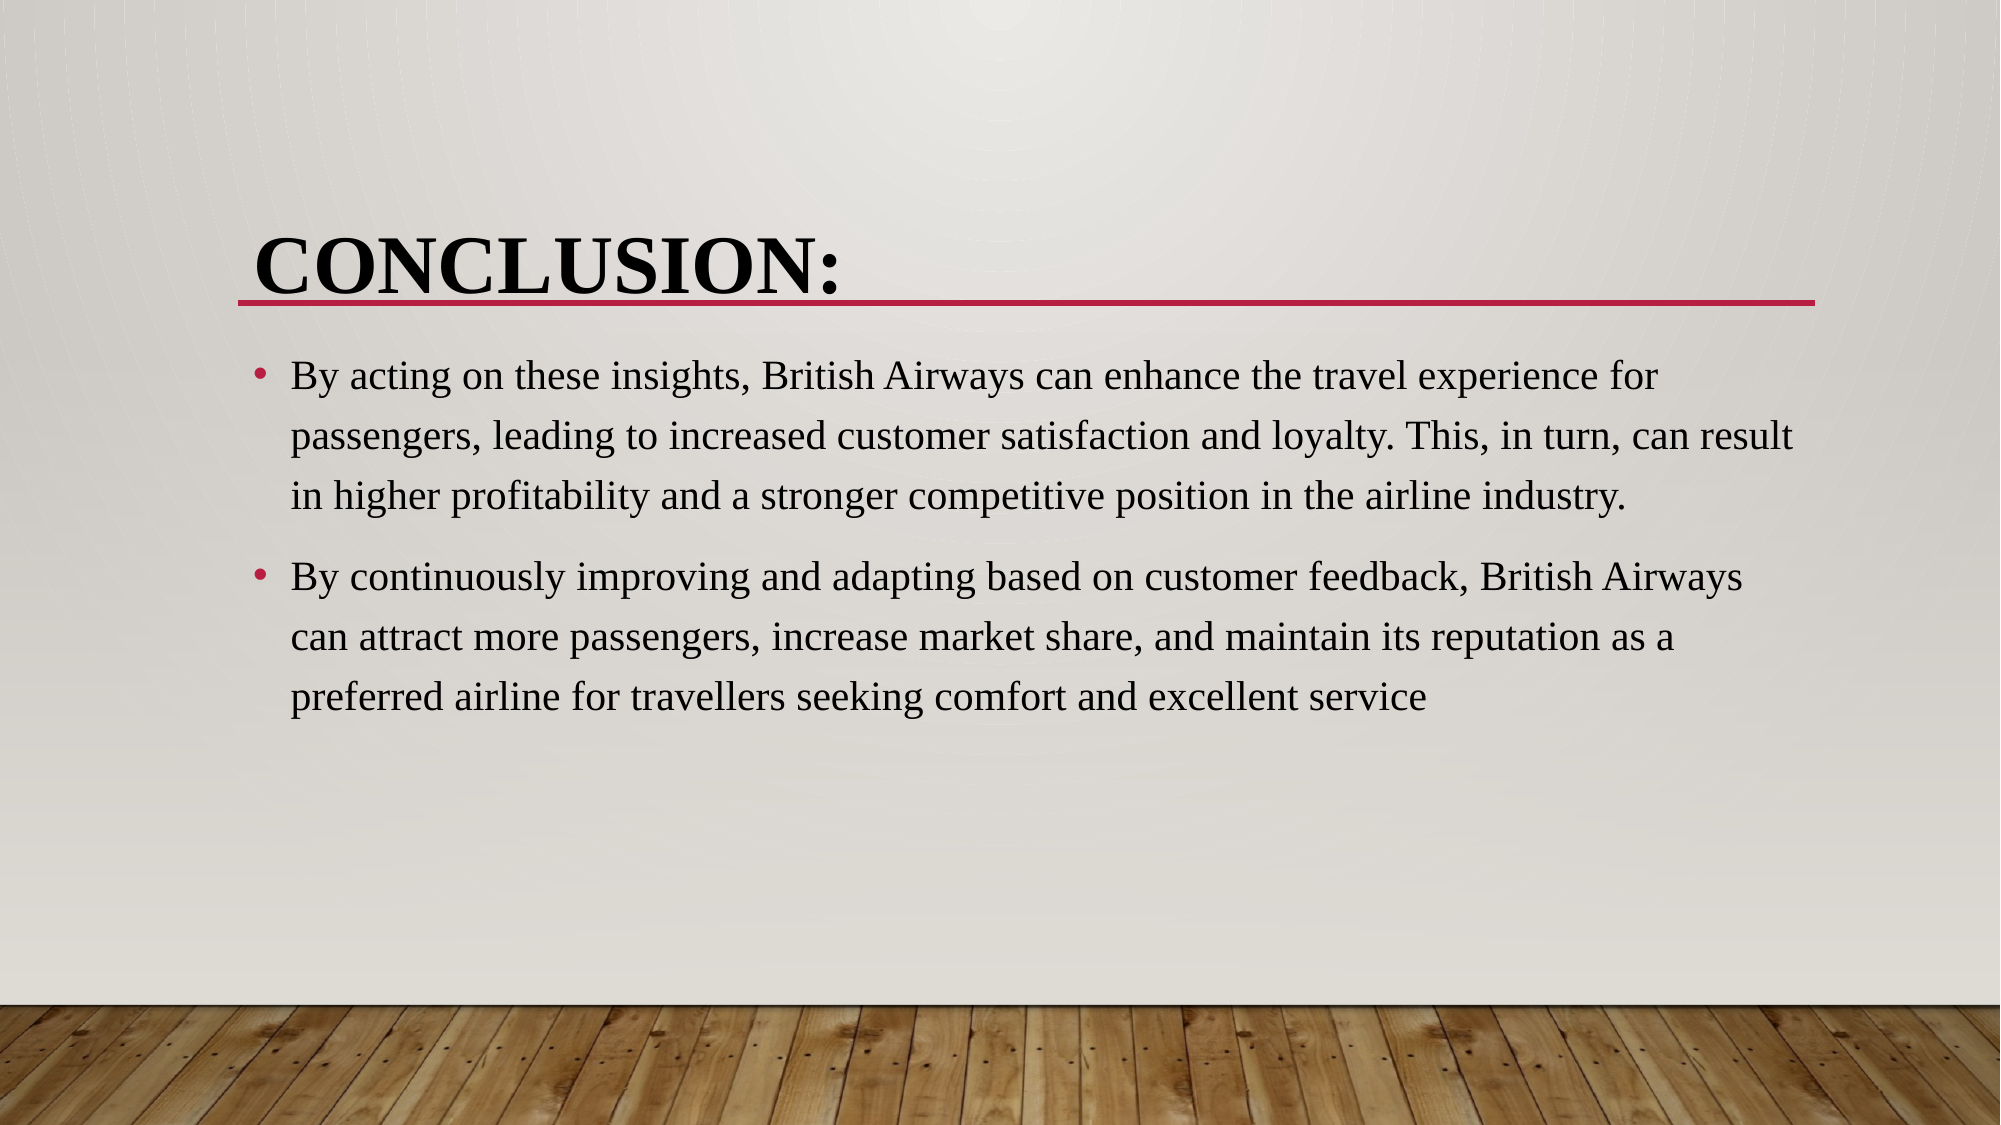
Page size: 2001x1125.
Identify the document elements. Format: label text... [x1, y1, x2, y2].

list By acting on these insights, British Airways can enhance the travel experience for passengers, leading to increased customer satisfaction and loyalty. This, in turn, can result in higher profitability and a stronger competitive position in the airline industry. By continuously improving and adapting based on customer feedback, British Airways can attract more passengers, increase market share, and maintain its reputation as a preferred airline for travellers seeking comfort and excellent service [238, 330, 1814, 897]
title CONCLUSION: [238, 213, 1814, 330]
picture [0, 1005, 2000, 1125]
